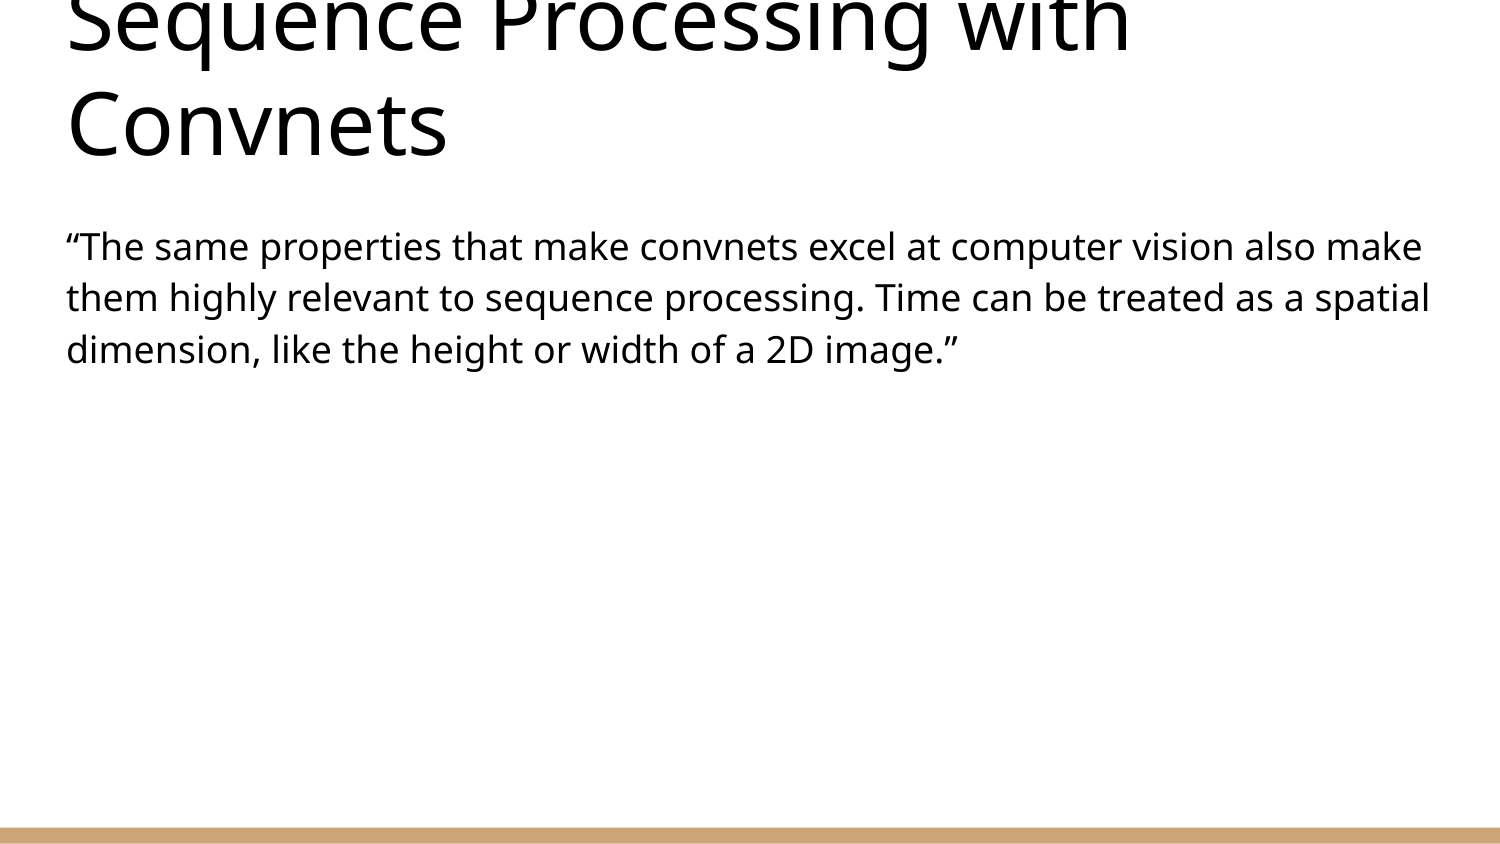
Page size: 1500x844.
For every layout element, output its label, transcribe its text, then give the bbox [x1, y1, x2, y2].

title Sequence Processing with Convnets [51, 51, 1449, 189]
list “The same properties that make convnets excel at computer vision also make them highly relevant to sequence processing. Time can be treated as a spatial dimension, like the height or width of a 2D image.” [51, 200, 1449, 752]
